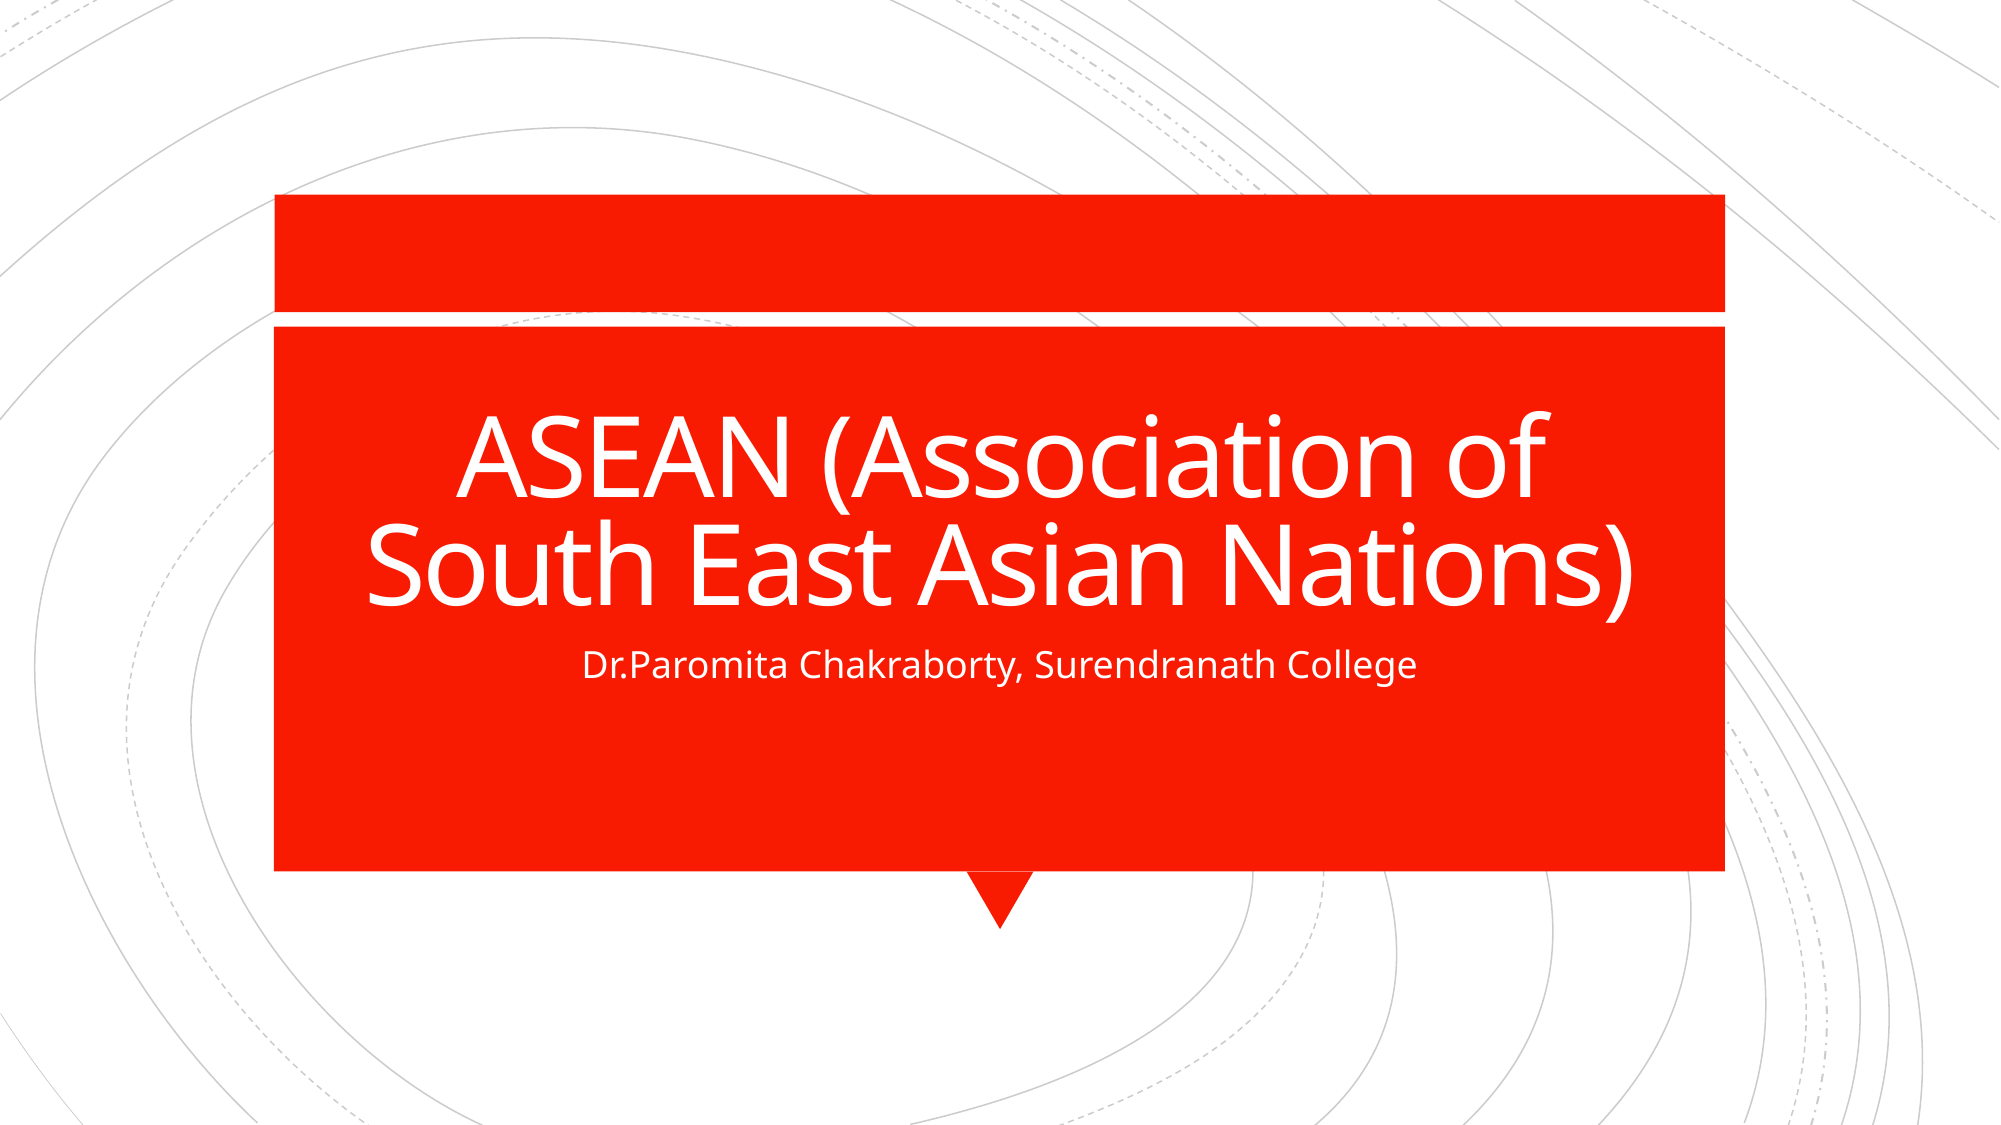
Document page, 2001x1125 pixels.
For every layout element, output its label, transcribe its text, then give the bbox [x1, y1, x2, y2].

subtitle Dr.Paromita Chakraborty, Surendranath College [288, 640, 1712, 858]
title ASEAN (Association of South East Asian Nations) [288, 340, 1713, 628]
